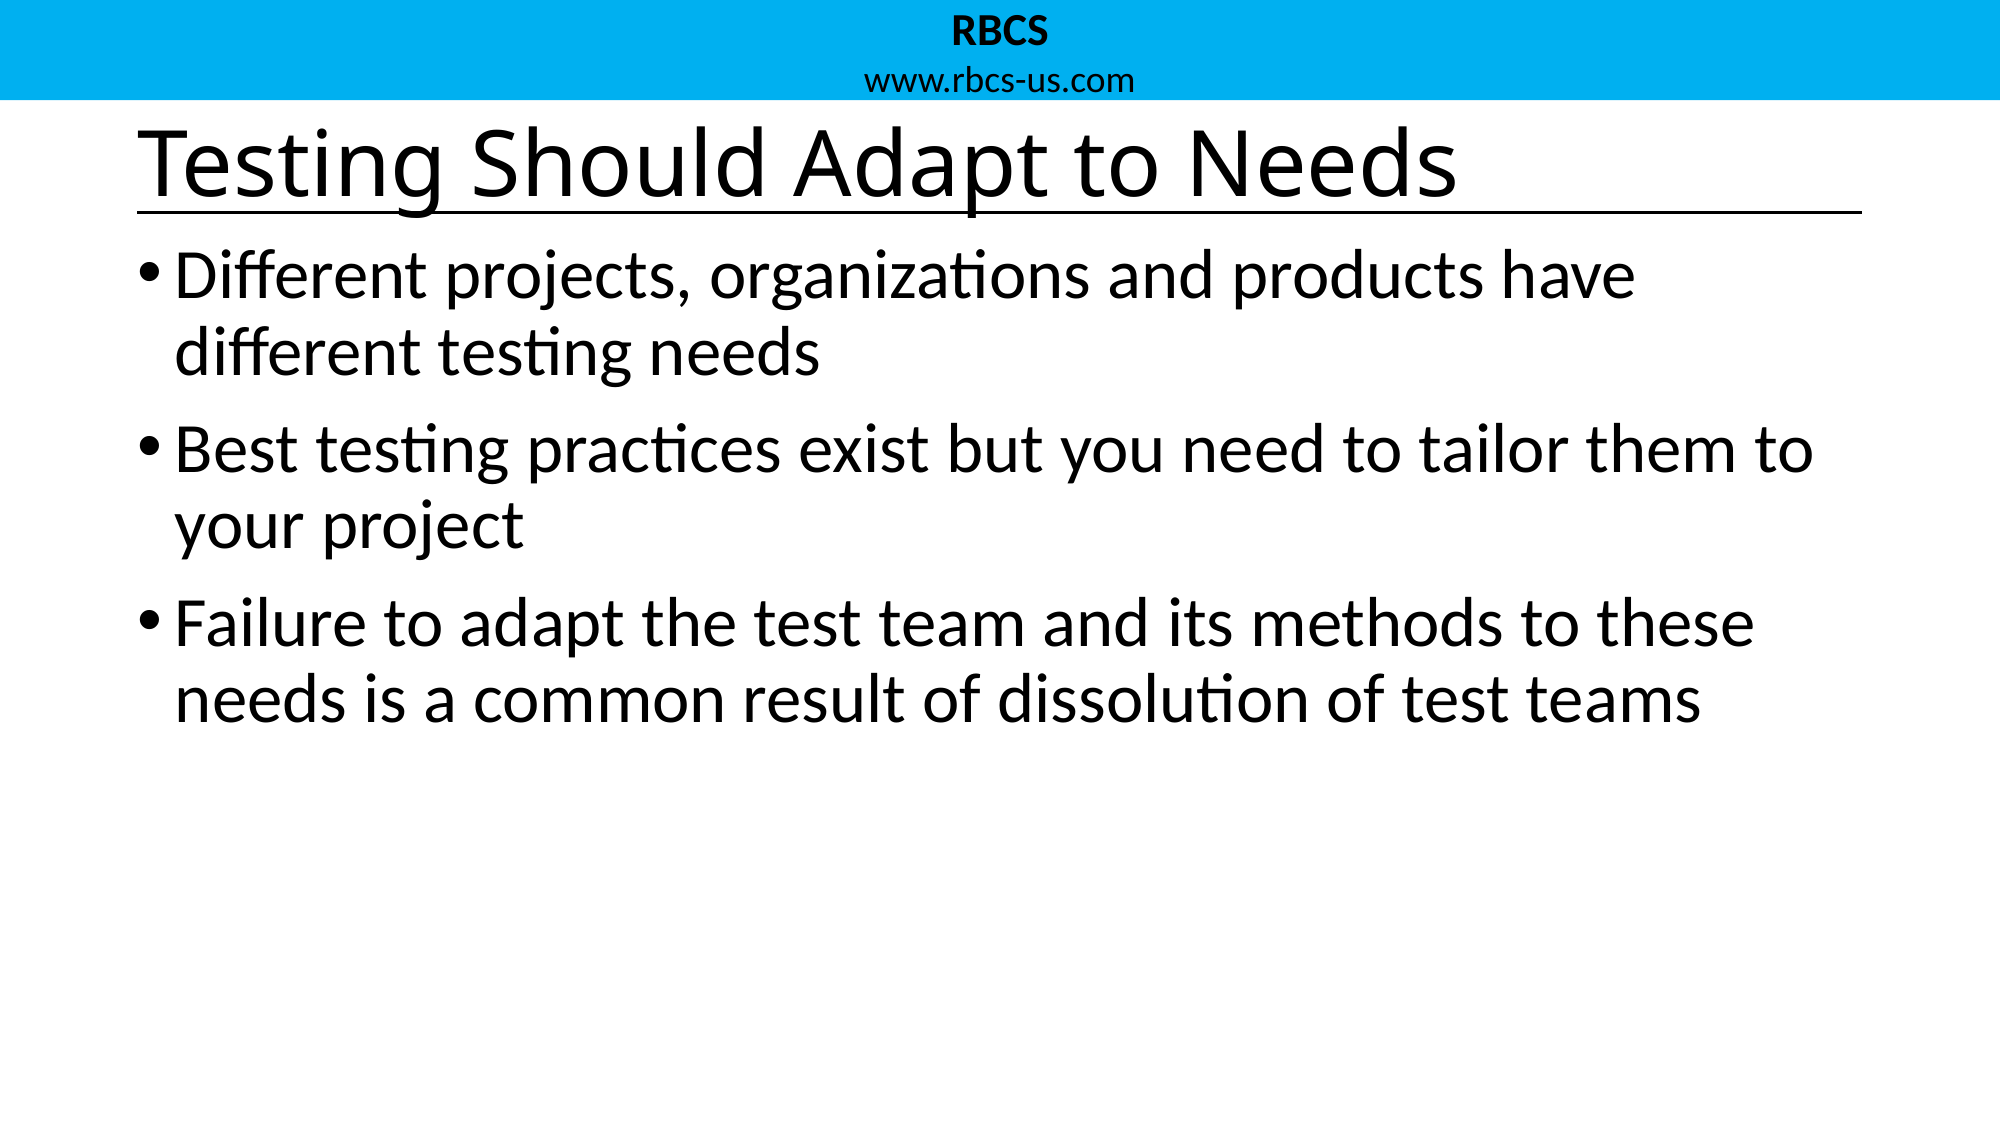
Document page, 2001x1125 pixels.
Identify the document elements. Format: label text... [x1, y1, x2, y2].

list Different projects, organizations and products have different testing needs Best testing practices exist but you need to tailor them to your project Failure to adapt the test team and its methods to these needs is a common result of dissolution of test teams [137, 237, 1863, 1125]
title Testing Should Adapt to Needs [137, 87, 1863, 237]
